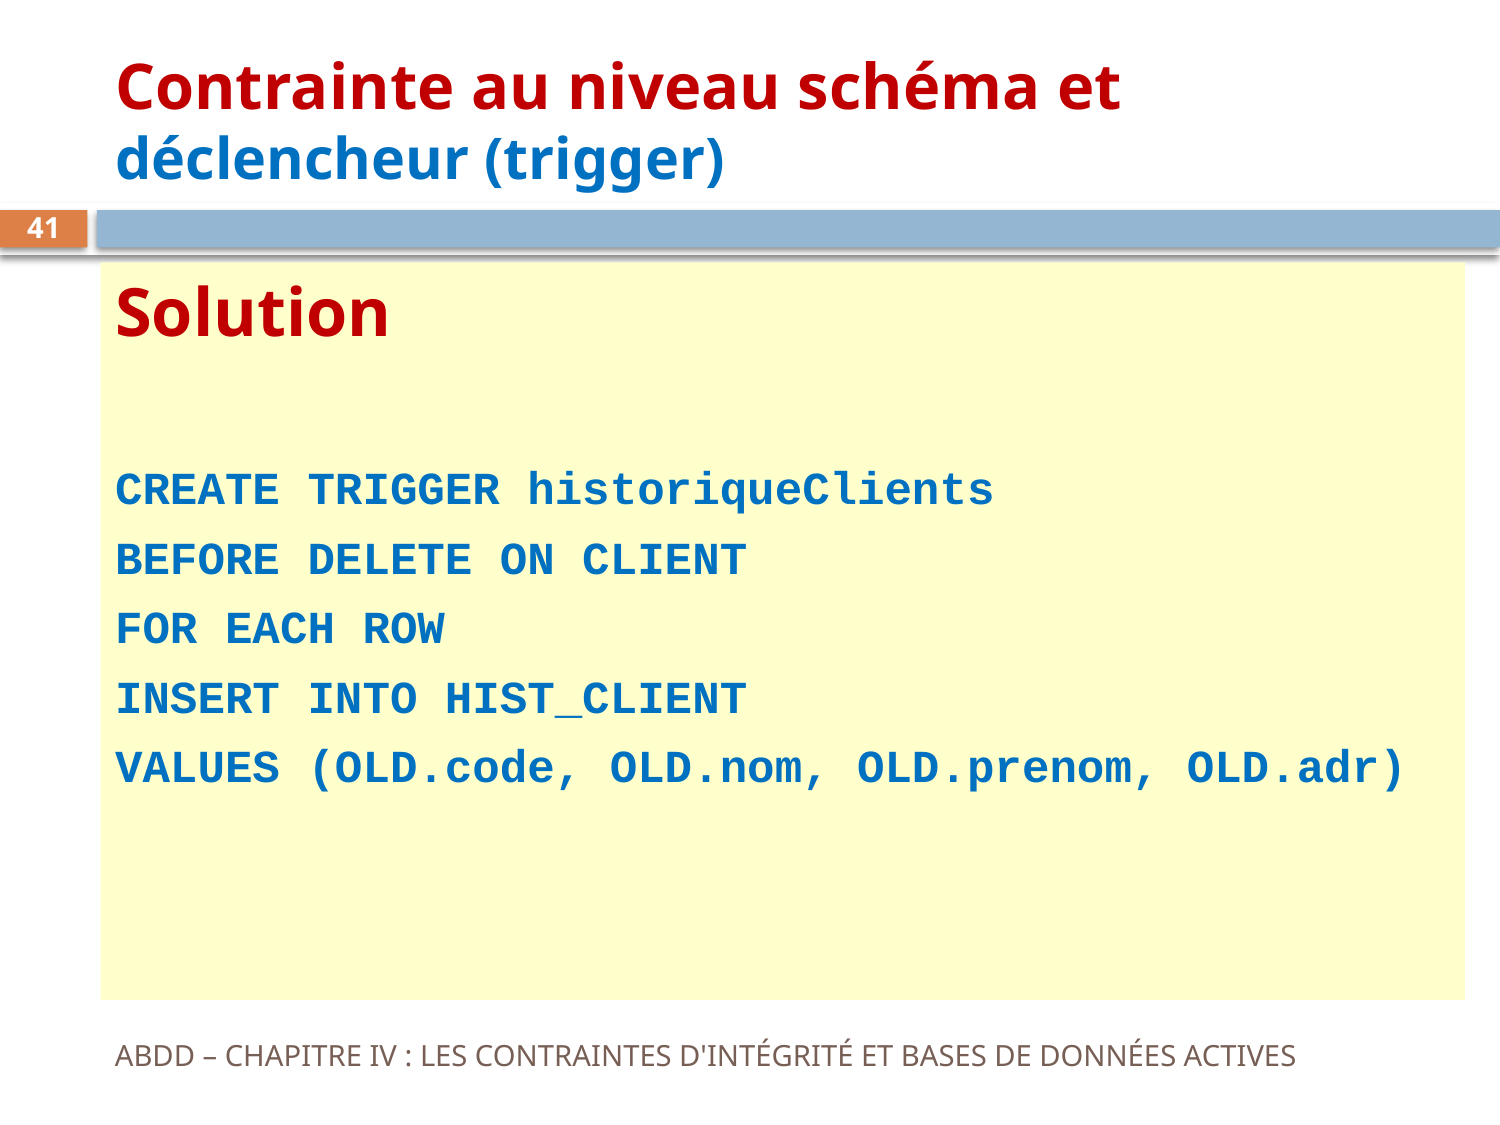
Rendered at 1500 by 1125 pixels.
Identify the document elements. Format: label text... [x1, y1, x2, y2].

list Solution CREATE TRIGGER historiqueClients BEFORE DELETE ON CLIENT FOR EACH ROW INSERT INTO HIST_CLIENT VALUES (OLD.code, OLD.nom, OLD.prenom, OLD.adr) [100, 262, 1465, 1000]
footer ABDD – CHAPITRE IV : LES CONTRAINTES D'INTÉGRITÉ ET BASES DE DONNÉES ACTIVES [99, 1024, 1454, 1085]
slide_number 41 [0, 208, 88, 249]
title Contrainte au niveau schéma et déclencheur (trigger) [100, 37, 1438, 200]
